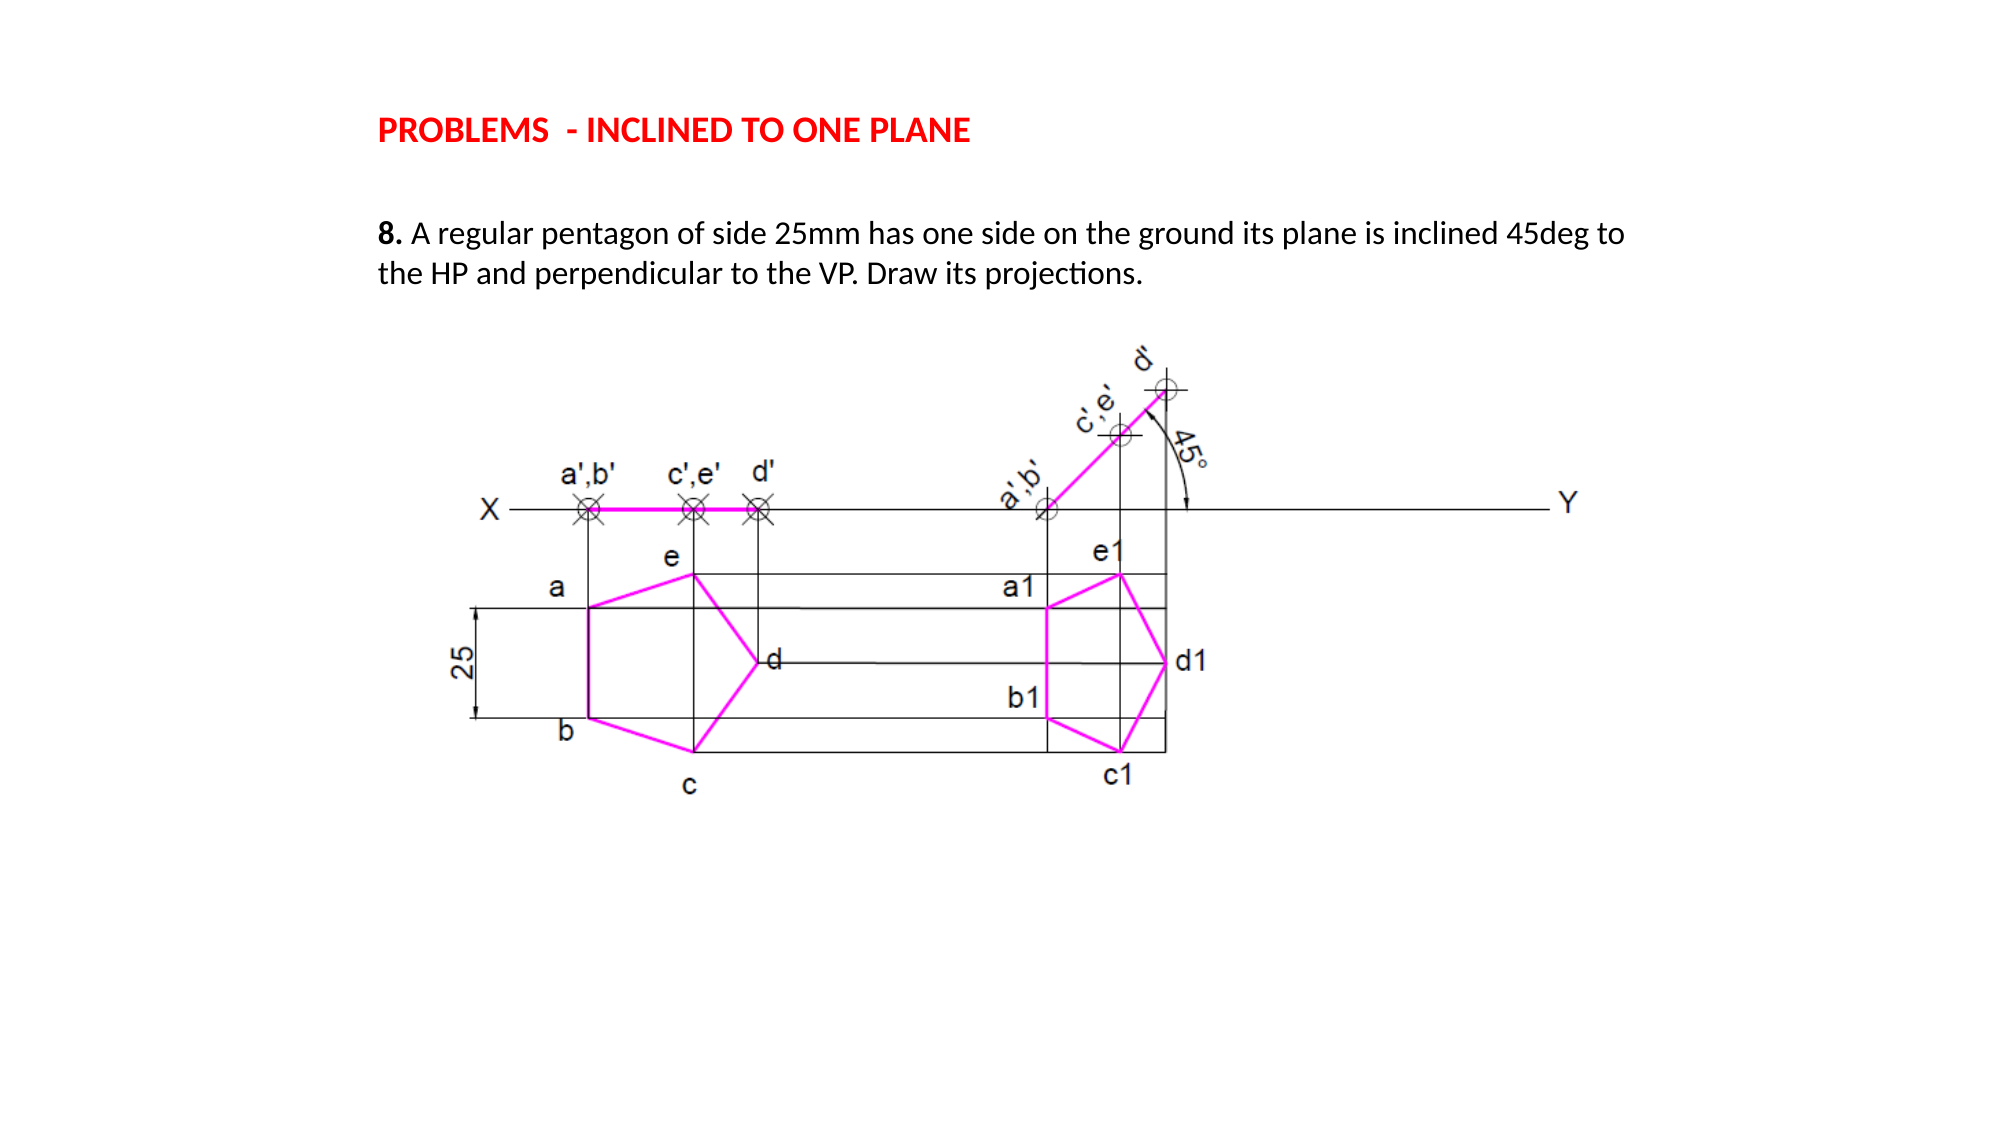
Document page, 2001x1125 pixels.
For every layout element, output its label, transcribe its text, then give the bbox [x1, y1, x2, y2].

text_box PROBLEMS - INCLINED TO ONE PLANE [363, 97, 1297, 158]
picture [419, 306, 1620, 826]
text_box 8. A regular pentagon of side 25mm has one side on the ground its plane is inclined 45deg to the HP and perpendicular to the VP. Draw its projections. [363, 203, 1677, 299]
